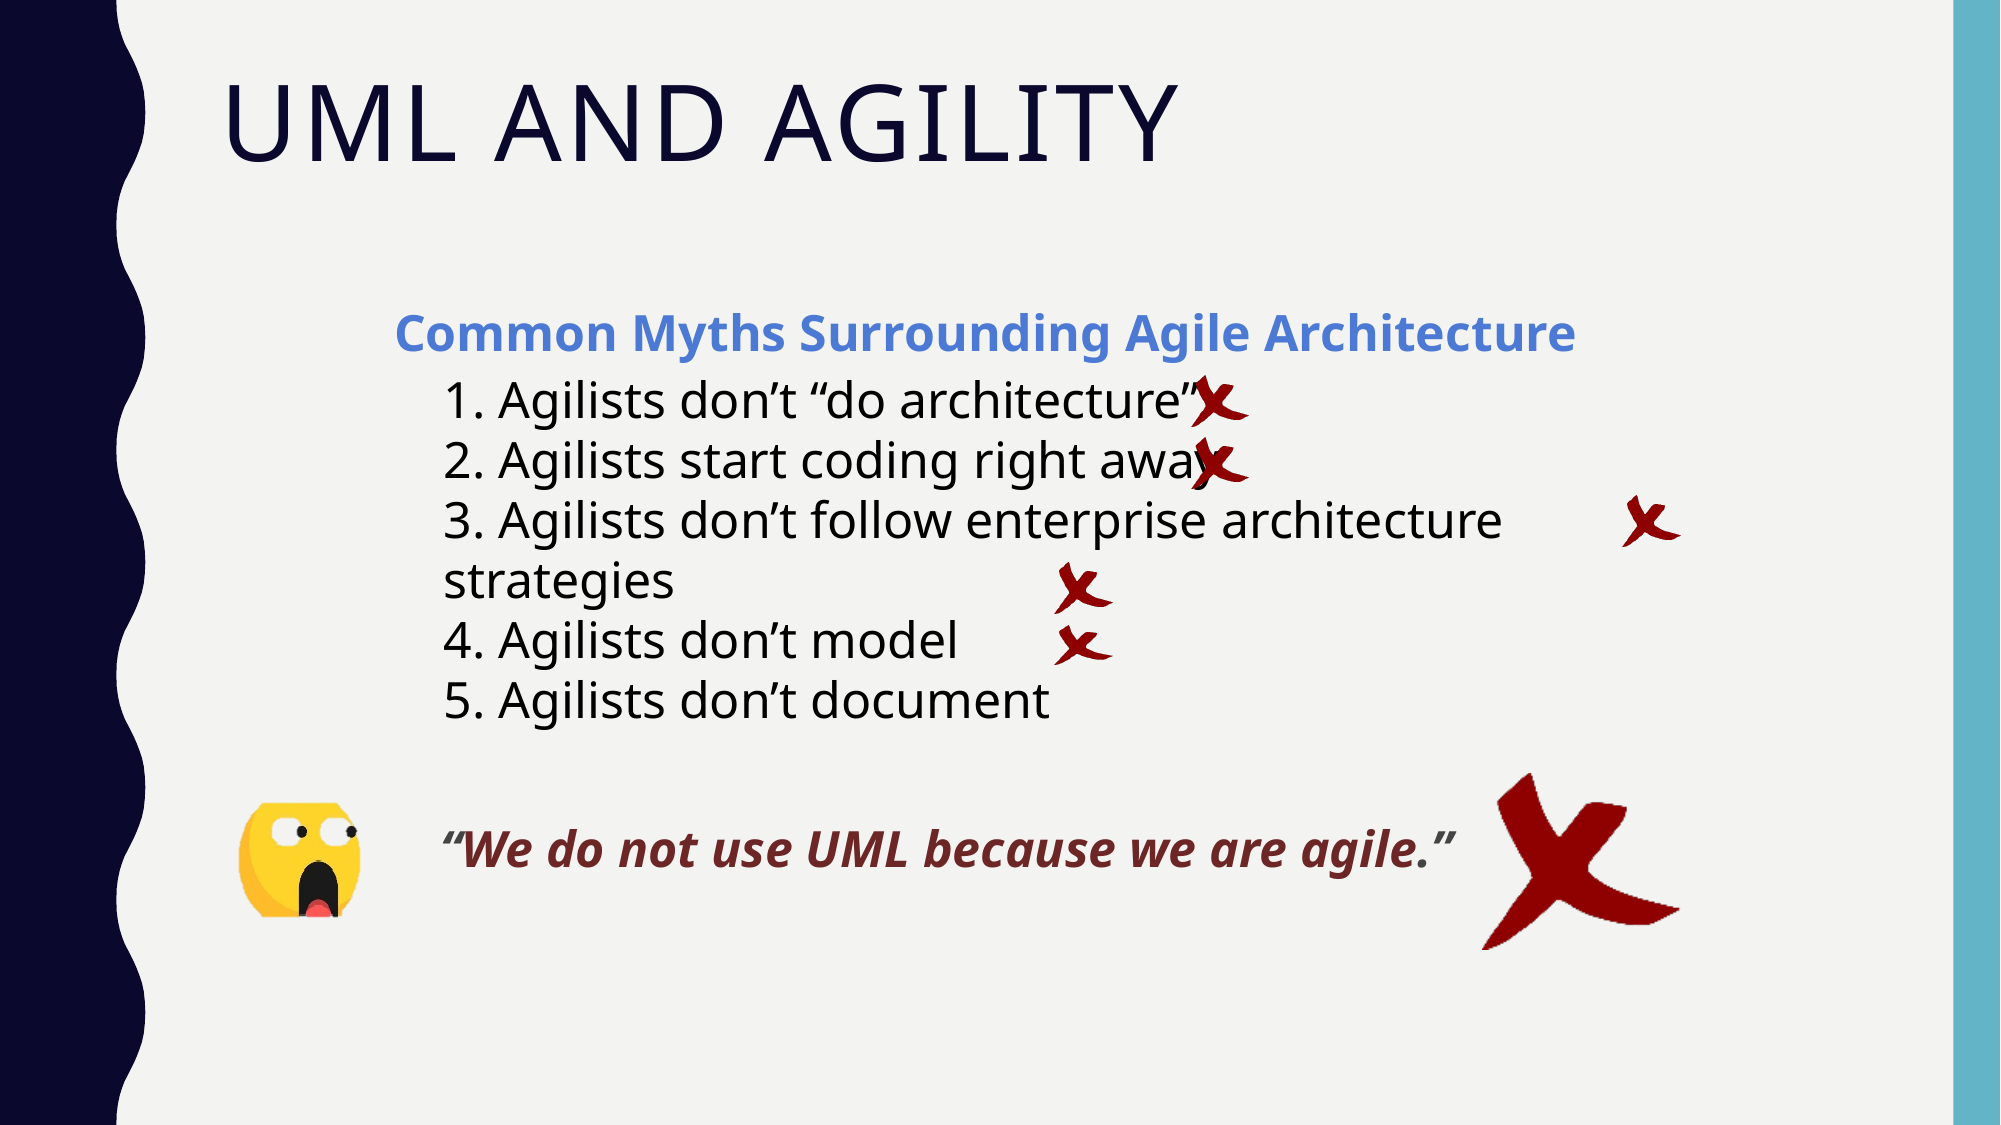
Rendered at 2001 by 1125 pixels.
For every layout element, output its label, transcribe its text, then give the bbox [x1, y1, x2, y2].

picture [1622, 495, 1681, 547]
text_box 1. Agilists don’t “do architecture” 2. Agilists start coding right away 3. Agilists don’t follow enterprise architecture strategies 4. Agilists don’t model 5. Agilists don’t document [428, 361, 1681, 736]
picture [1191, 437, 1249, 490]
picture [191, 790, 407, 933]
picture [1054, 562, 1113, 614]
text_box Common Myths Surrounding Agile Architecture [379, 293, 1593, 369]
picture [1191, 375, 1249, 427]
picture [1054, 625, 1113, 665]
title UML and Agility [205, 62, 1875, 308]
text_box “We do not use UML because we are agile.” [425, 810, 1482, 886]
picture [1482, 773, 1681, 950]
